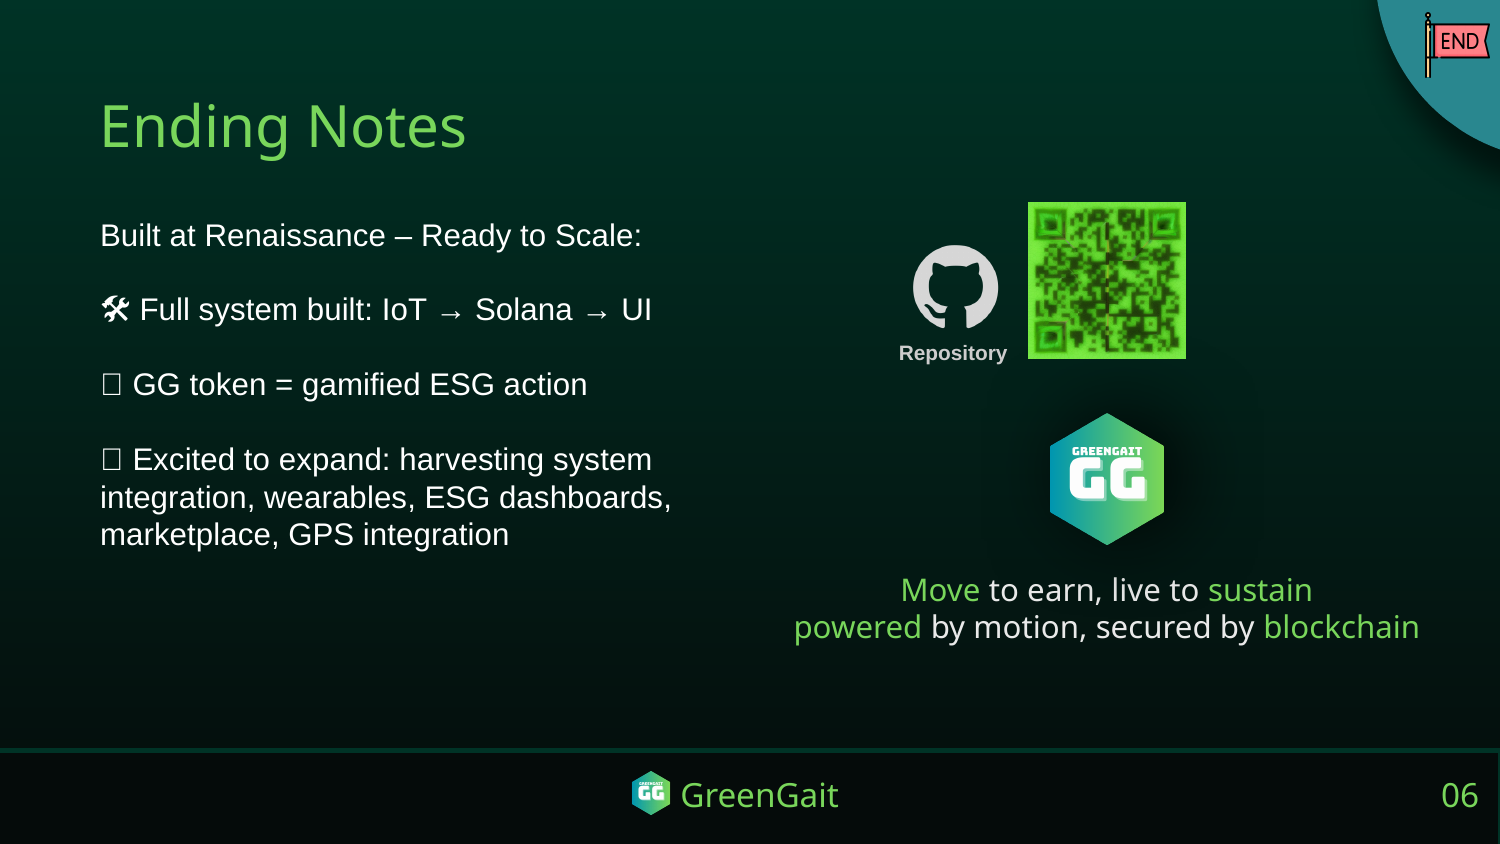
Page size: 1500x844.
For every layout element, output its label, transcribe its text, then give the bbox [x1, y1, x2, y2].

picture [619, 761, 683, 825]
text_box Ending Notes [100, 88, 900, 174]
picture [911, 242, 1000, 331]
text_box [0, 748, 1500, 844]
picture [1424, 12, 1490, 78]
text_box GreenGait [688, 773, 847, 816]
text_box 06 [1106, 774, 1480, 816]
picture [1011, 384, 1202, 574]
text_box Built at Renaissance – Ready to Scale: 🛠️ Full system built: IoT → Solana → UI 🌱 GG token = gamified ESG action 💬 Excited to expand: harvesting system integration, wearables, ESG dashboards, marketplace, GPS integration [100, 214, 767, 652]
text_box [1377, 0, 1500, 150]
picture [1028, 202, 1186, 360]
text_box Move to earn, live to sustain powered by motion, secured by blockchain [606, 569, 1500, 747]
text_box Repository [861, 339, 989, 569]
